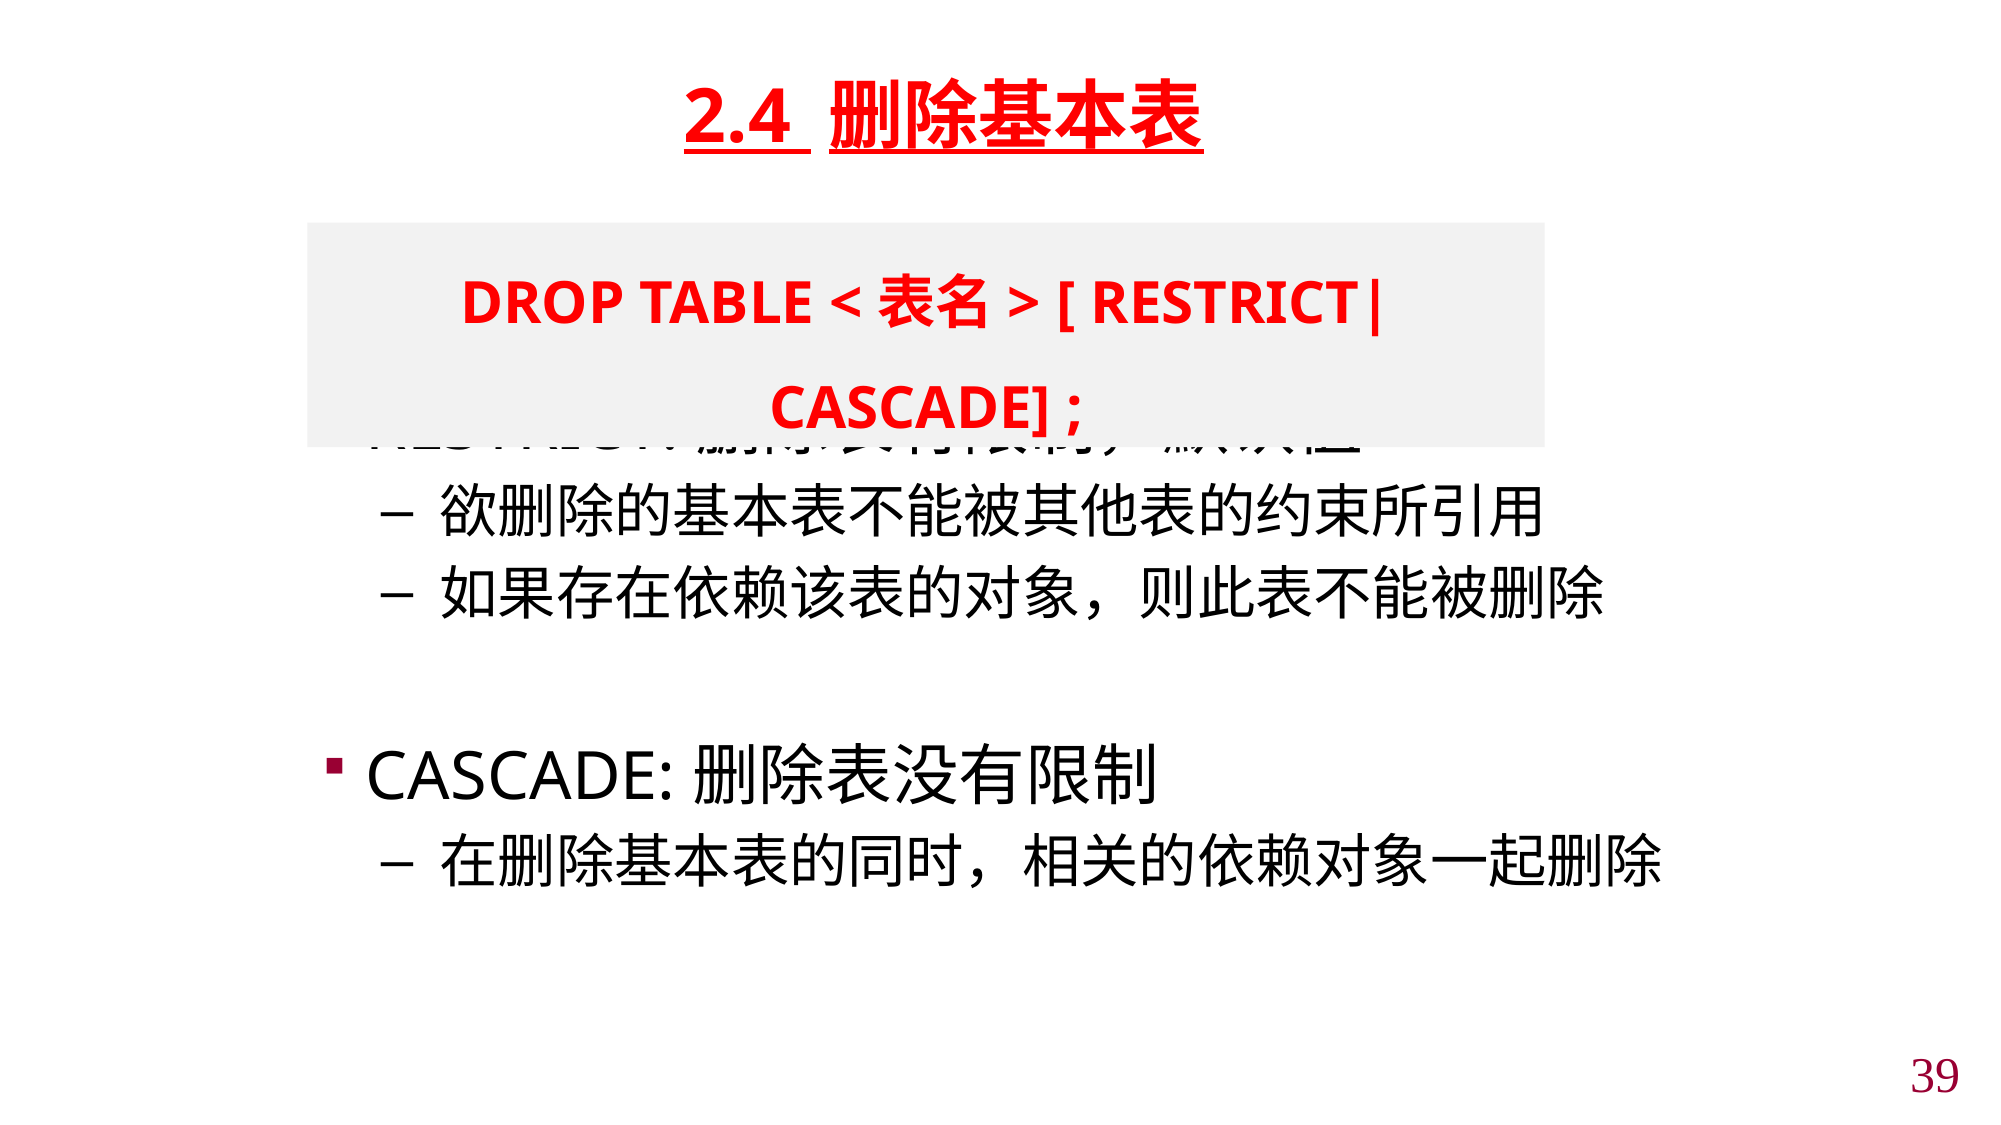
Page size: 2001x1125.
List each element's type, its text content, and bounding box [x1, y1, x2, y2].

text_box DROP TABLE <表名> [ RESTRICT| CASCADE] ; [307, 222, 1545, 448]
title 2.4 删除基本表 [50, 37, 1838, 188]
slide_number 38 [1550, 1048, 1975, 1096]
list RESTRICT:删除表有限制，默认值 欲删除的基本表不能被其他表的约束所引用 如果存在依赖该表的对象，则此表不能被删除 CASCADE:删除表没有限制 在删除基本表的同时，相关的依赖对象一起删除 [307, 375, 1690, 975]
